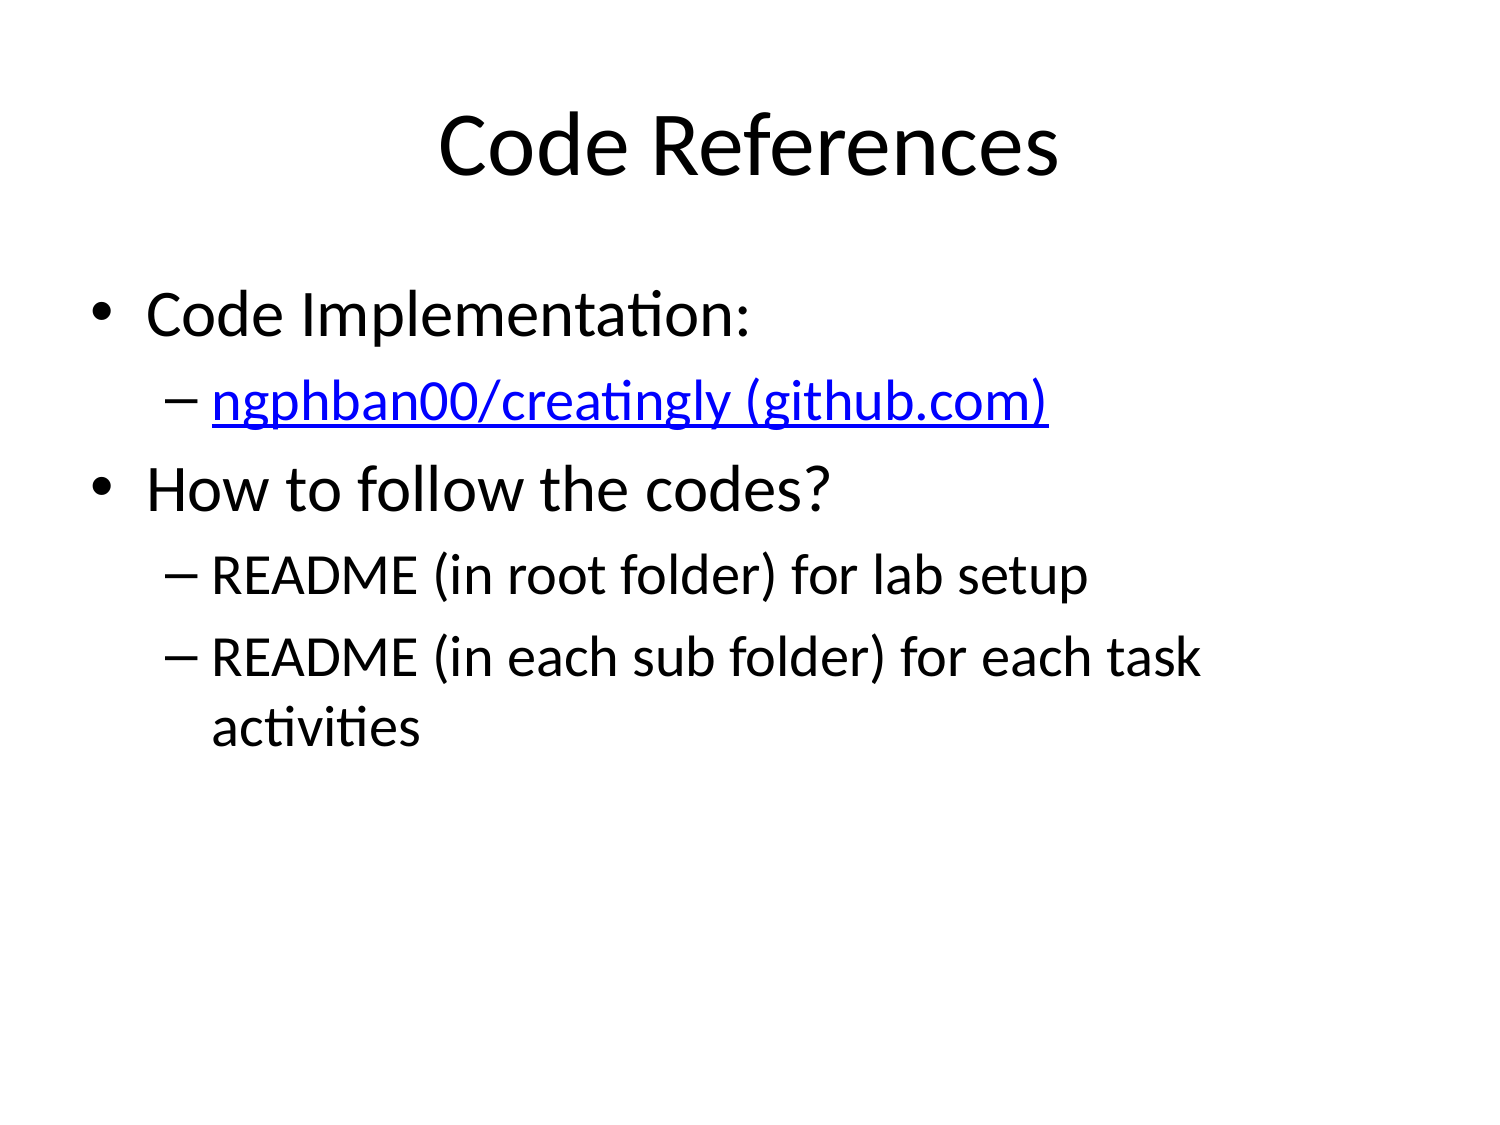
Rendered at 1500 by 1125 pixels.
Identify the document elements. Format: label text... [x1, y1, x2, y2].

list Code Implementation: ngphban00/creatingly (github.com) How to follow the codes? README (in root folder) for lab setup README (in each sub folder) for each task activities [75, 262, 1425, 1005]
title Code References [75, 45, 1425, 233]
